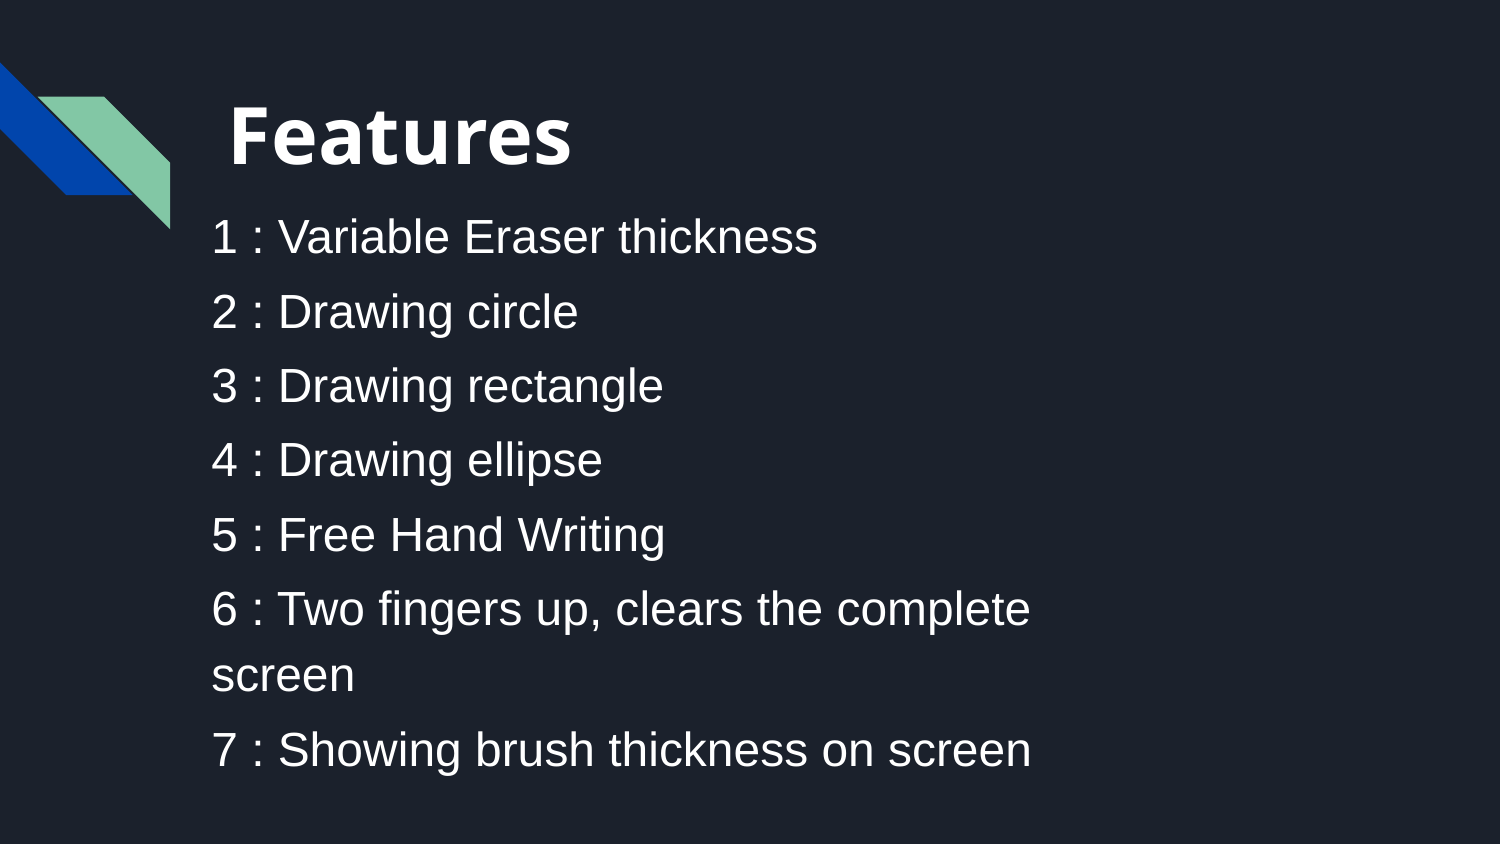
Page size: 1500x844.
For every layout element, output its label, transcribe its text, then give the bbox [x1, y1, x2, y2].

list 1 : Variable Eraser thickness 2 : Drawing circle 3 : Drawing rectangle 4 : Drawing ellipse 5 : Free Hand Writing 6 : Two fingers up, clears the complete screen 7 : Showing brush thickness on screen [196, 116, 1123, 681]
title Features [212, 64, 1368, 215]
